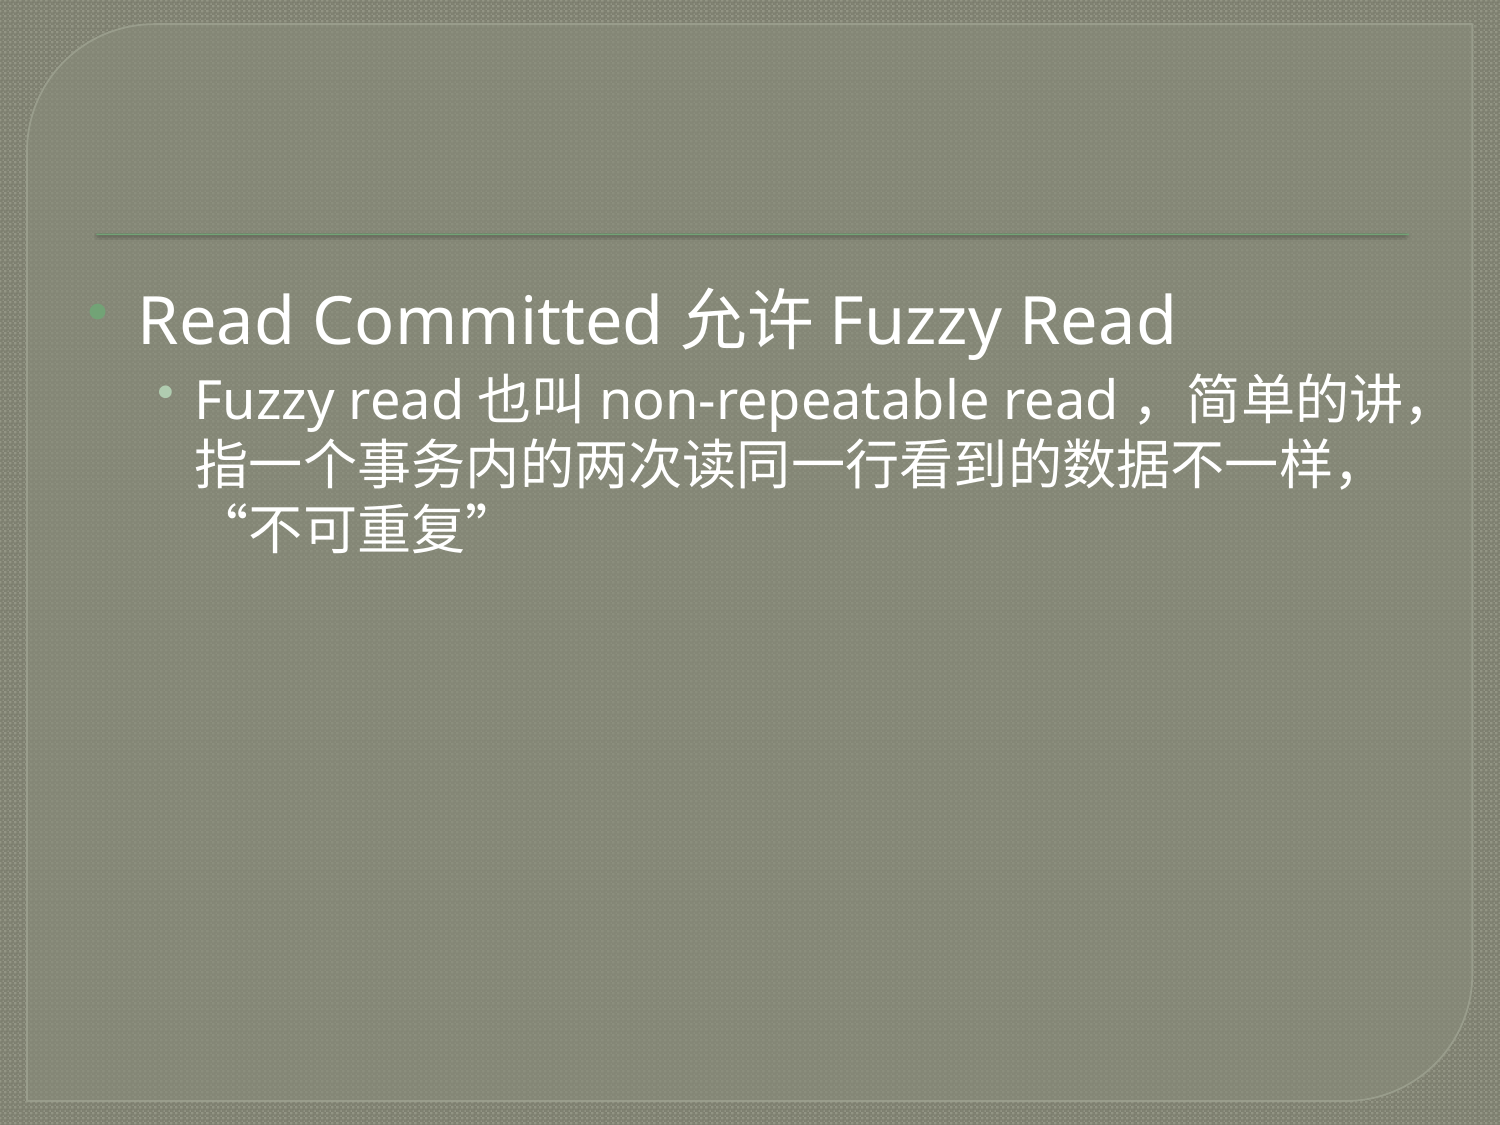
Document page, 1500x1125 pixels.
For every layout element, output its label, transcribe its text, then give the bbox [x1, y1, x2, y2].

list Read Committed允许Fuzzy Read Fuzzy read也叫non-repeatable read，简单的讲，指一个事务内的两次读同一行看到的数据不一样，“不可重复” [75, 270, 1425, 1013]
